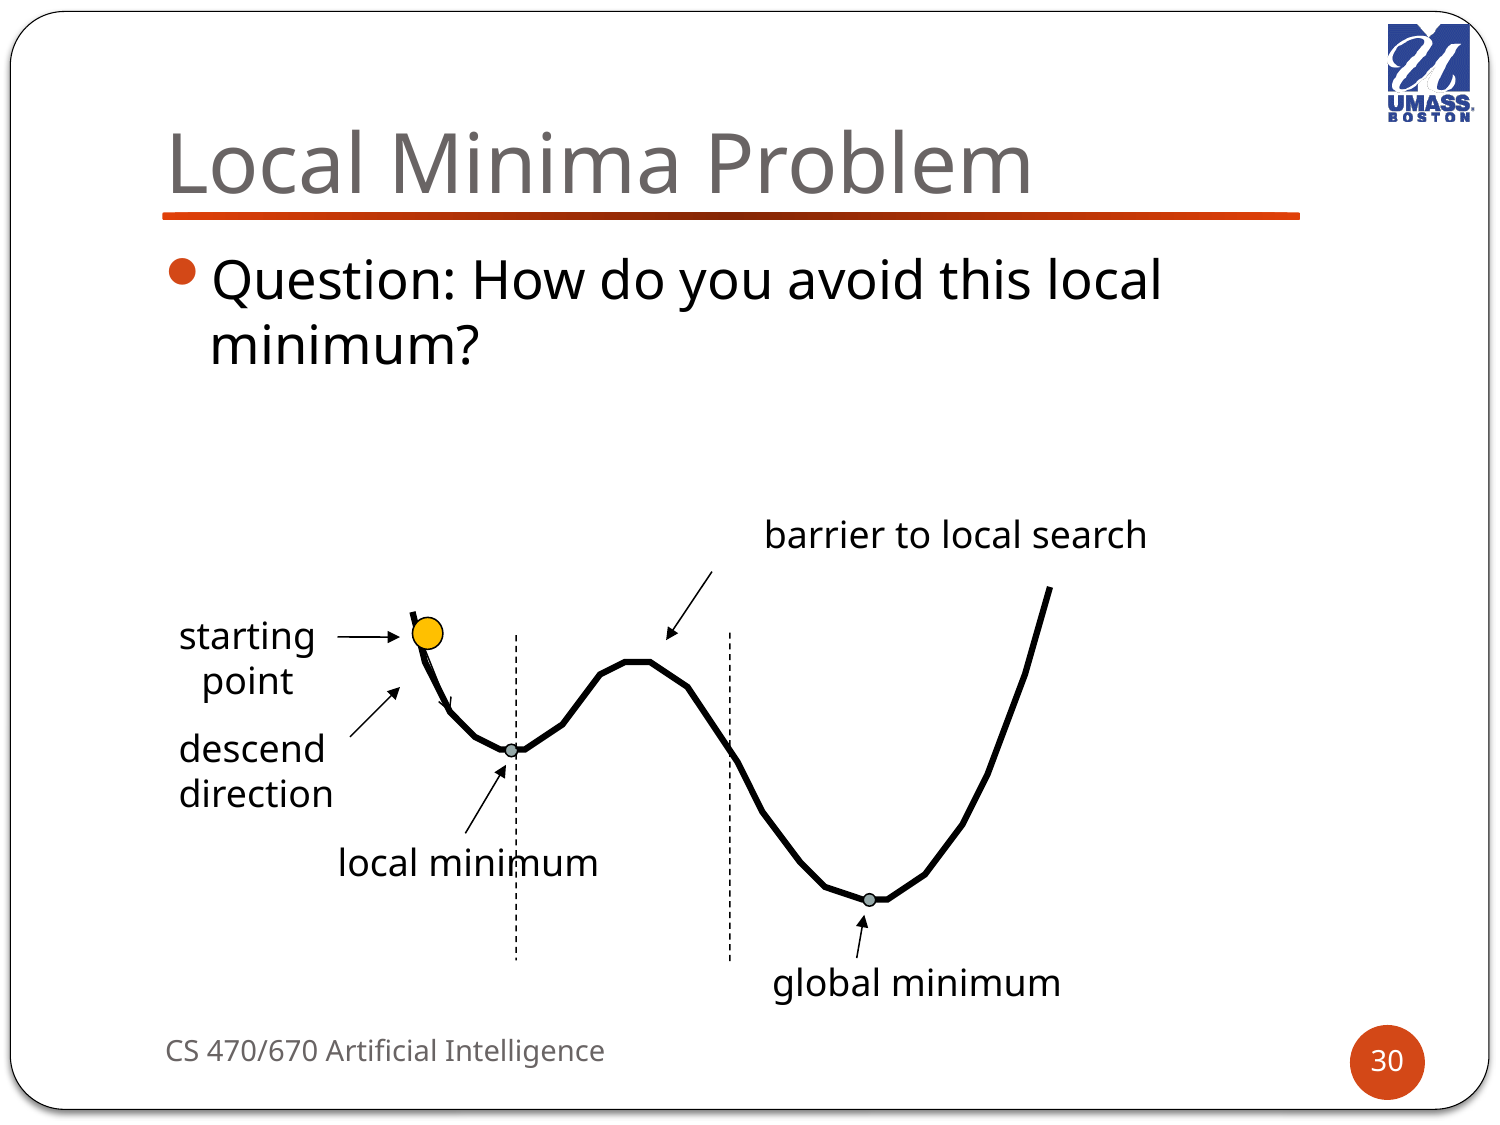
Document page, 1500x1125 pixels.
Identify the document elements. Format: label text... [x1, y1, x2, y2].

text_box [856, 914, 869, 959]
text_box [863, 893, 876, 907]
text_box global minimum [757, 951, 1077, 1011]
footer CS 470/670 Artificial Intelligence [150, 1012, 800, 1088]
list Question: How do you avoid this local minimum? [149, 237, 1426, 988]
text_box [666, 571, 713, 641]
slide_number 30 [1349, 1024, 1425, 1100]
text_box [337, 630, 400, 644]
text_box [505, 744, 518, 757]
picture [1387, 24, 1475, 122]
text_box descend direction [163, 717, 350, 822]
text_box [412, 617, 443, 650]
text_box [350, 686, 400, 738]
text_box local minimum [322, 831, 615, 892]
title Local Minima Problem [149, 37, 1426, 226]
text_box starting point [163, 604, 332, 710]
text_box barrier to local search [749, 503, 1164, 564]
text_box [465, 764, 506, 834]
text_box [412, 586, 1051, 900]
text_box [424, 649, 452, 712]
